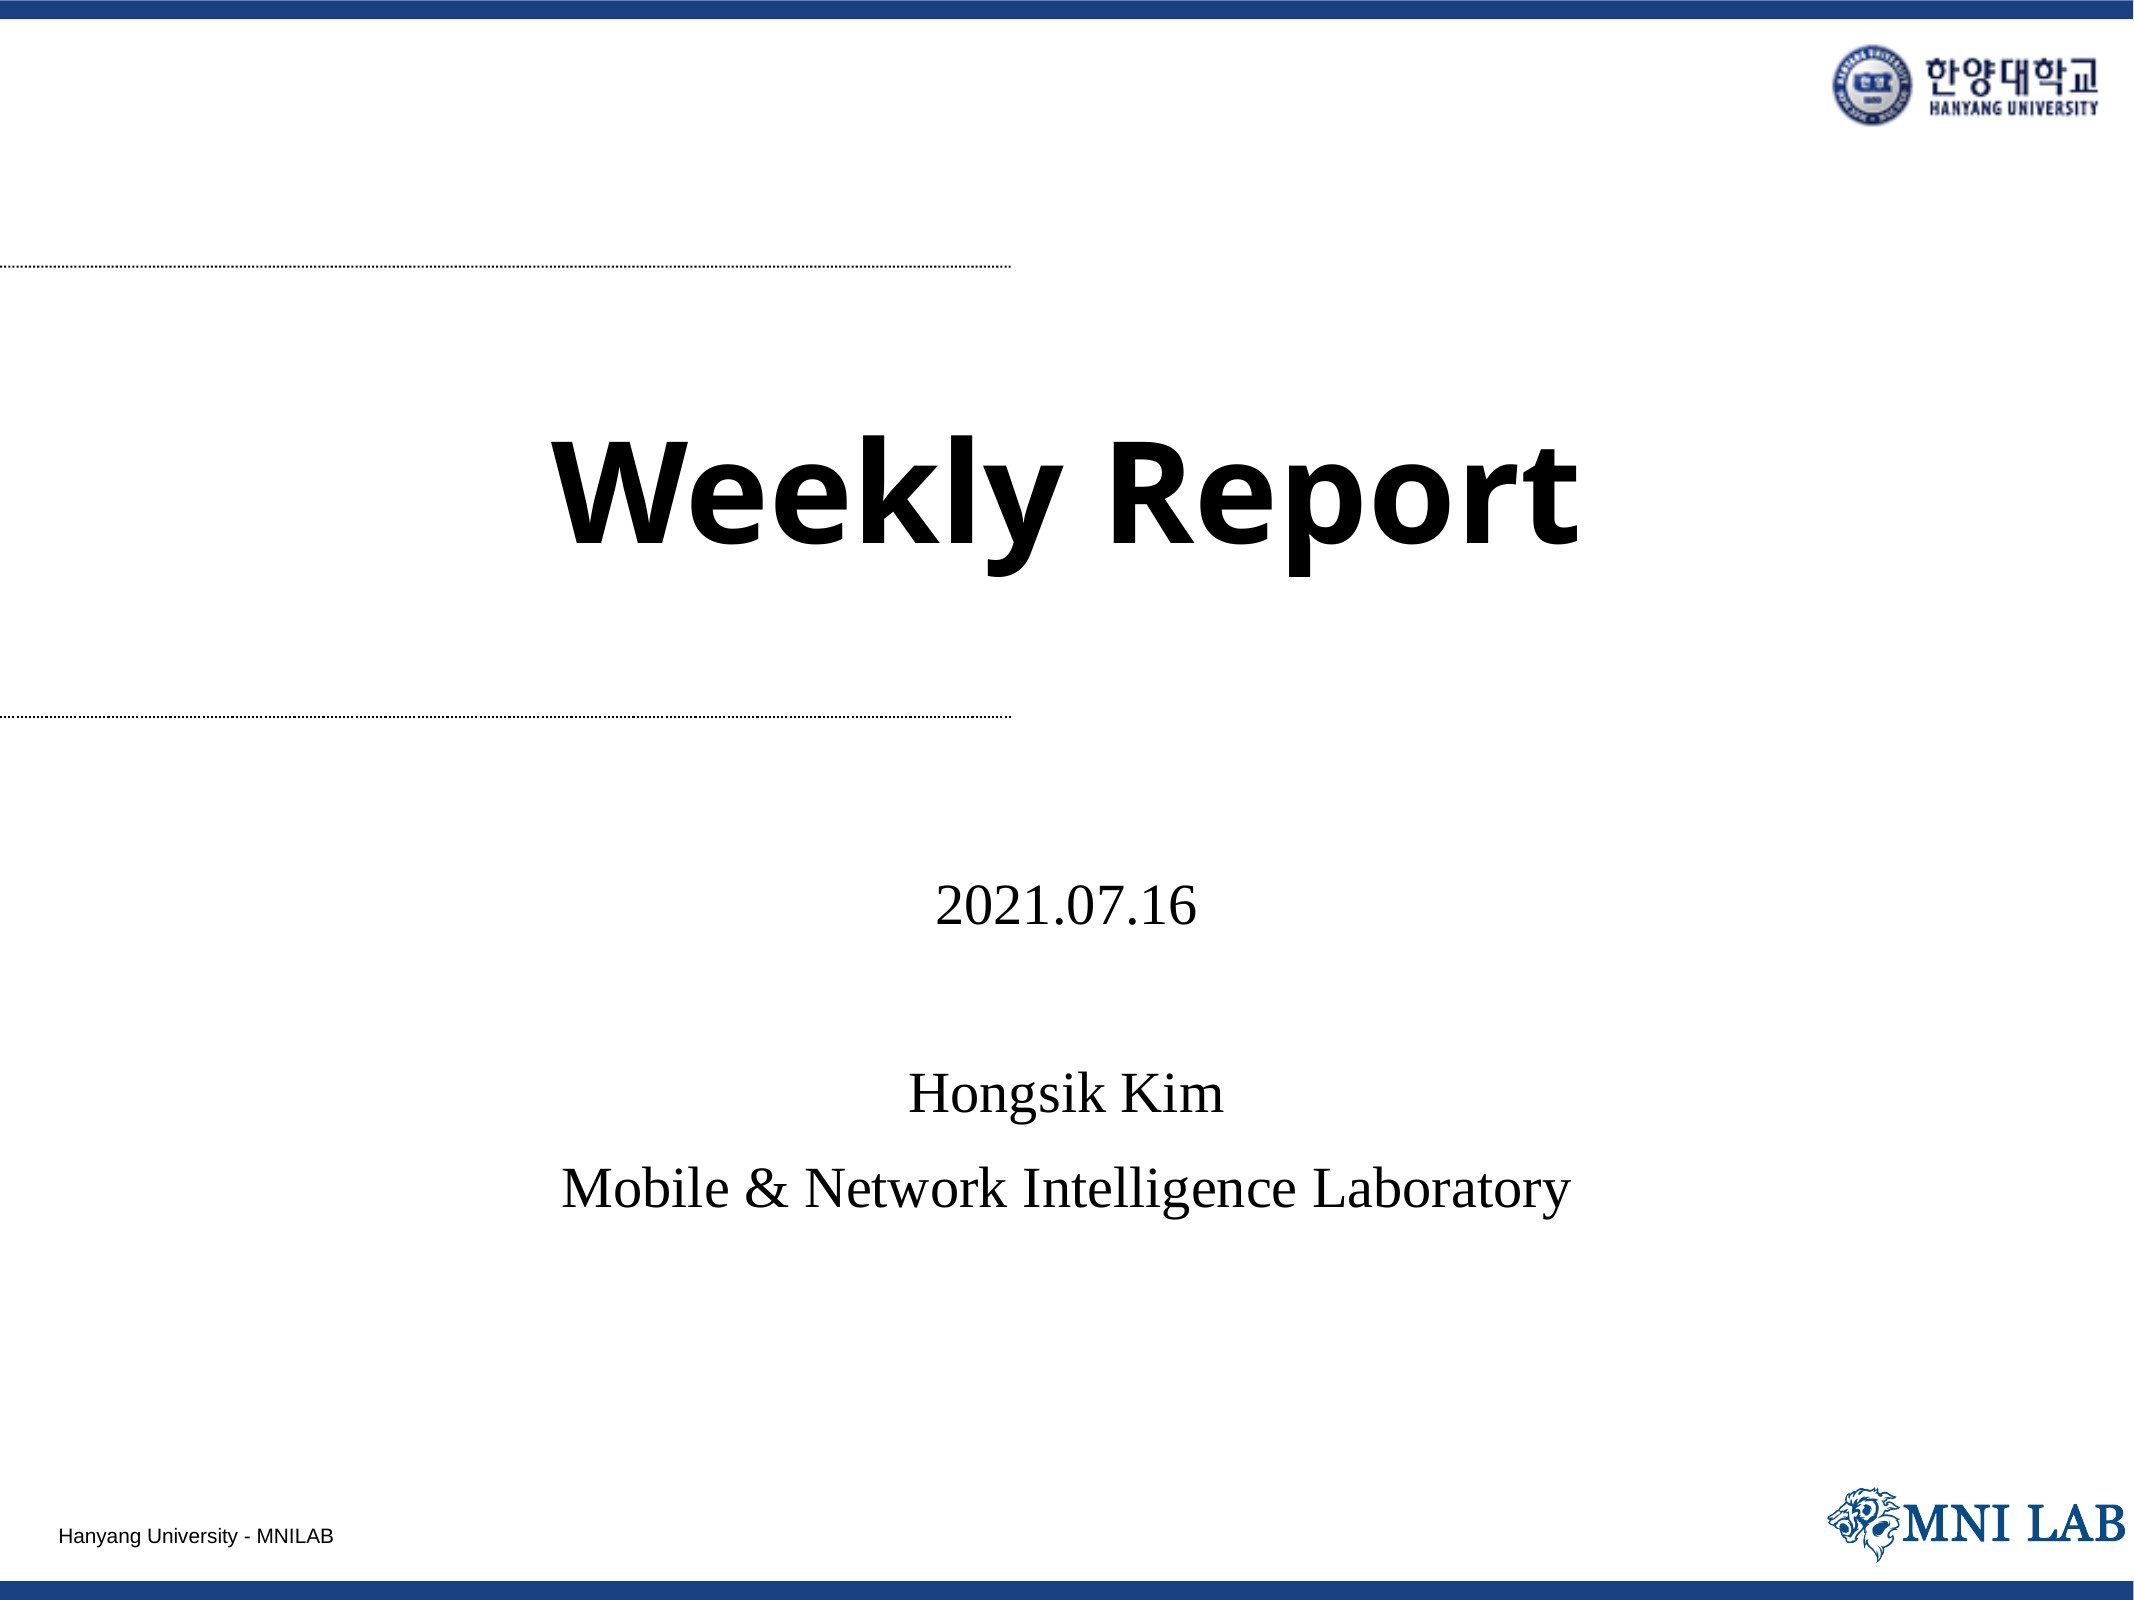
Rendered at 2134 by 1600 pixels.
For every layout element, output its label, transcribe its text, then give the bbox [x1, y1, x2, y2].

picture [1827, 1487, 2128, 1563]
picture [1804, 43, 2134, 129]
list 2021.07.16 Hongsik Kim Mobile & Network Intelligence Laboratory [319, 716, 1814, 1355]
title Weekly Report [159, 314, 1974, 659]
